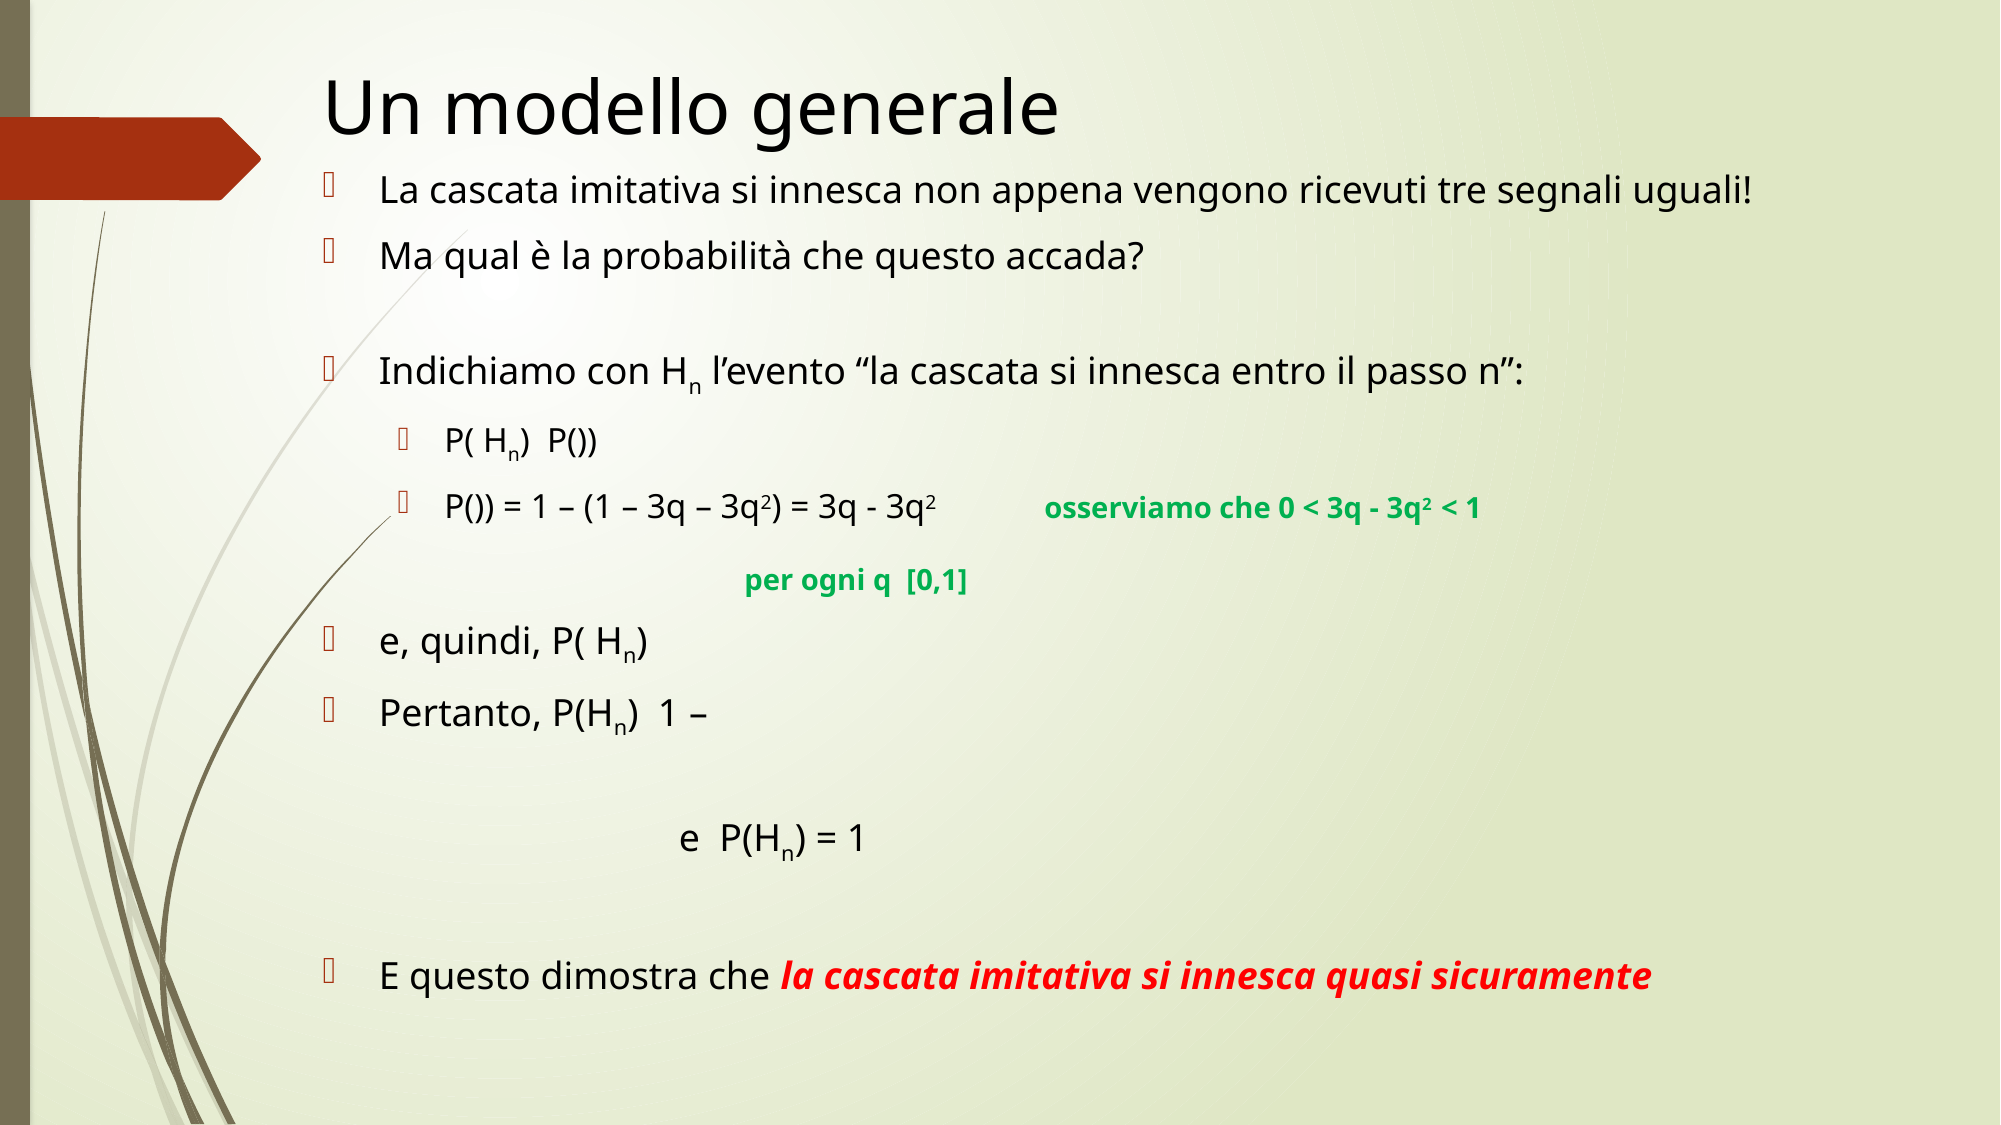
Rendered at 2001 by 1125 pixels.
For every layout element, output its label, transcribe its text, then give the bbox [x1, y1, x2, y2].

title Un modello generale [307, 51, 1770, 159]
